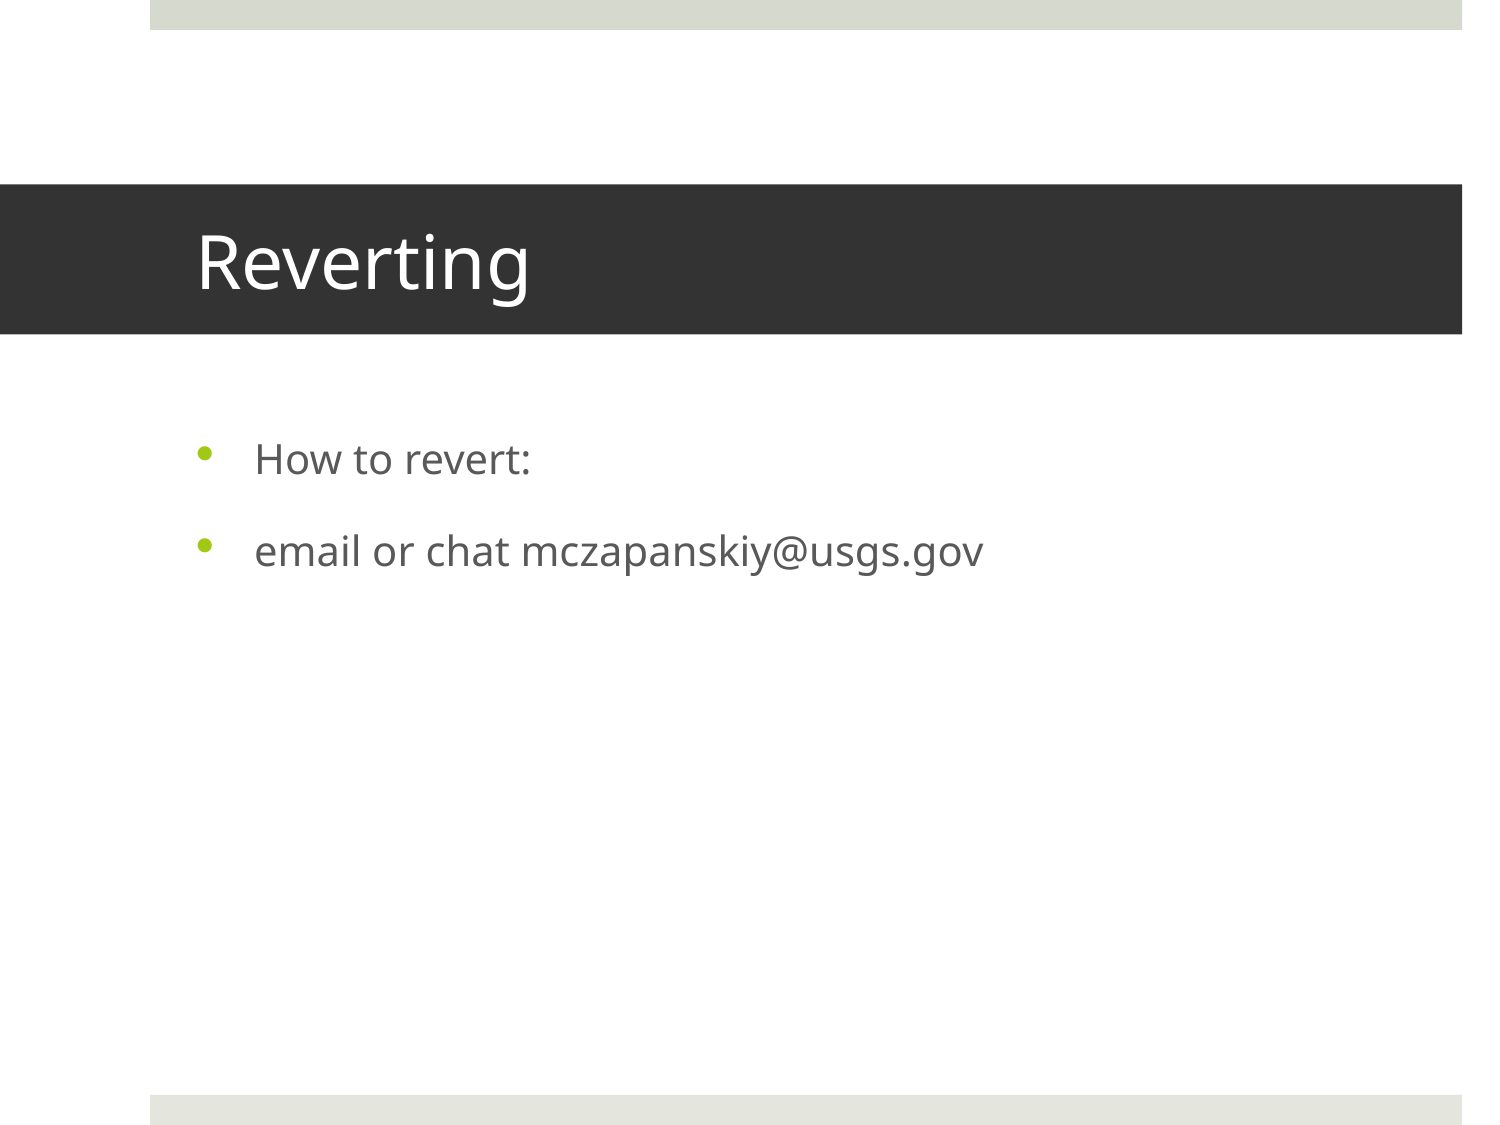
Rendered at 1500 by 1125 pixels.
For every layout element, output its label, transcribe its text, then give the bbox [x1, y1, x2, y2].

list How to revert: email or chat mczapanskiy@usgs.gov [182, 425, 1432, 1028]
title Reverting [0, 184, 1463, 335]
